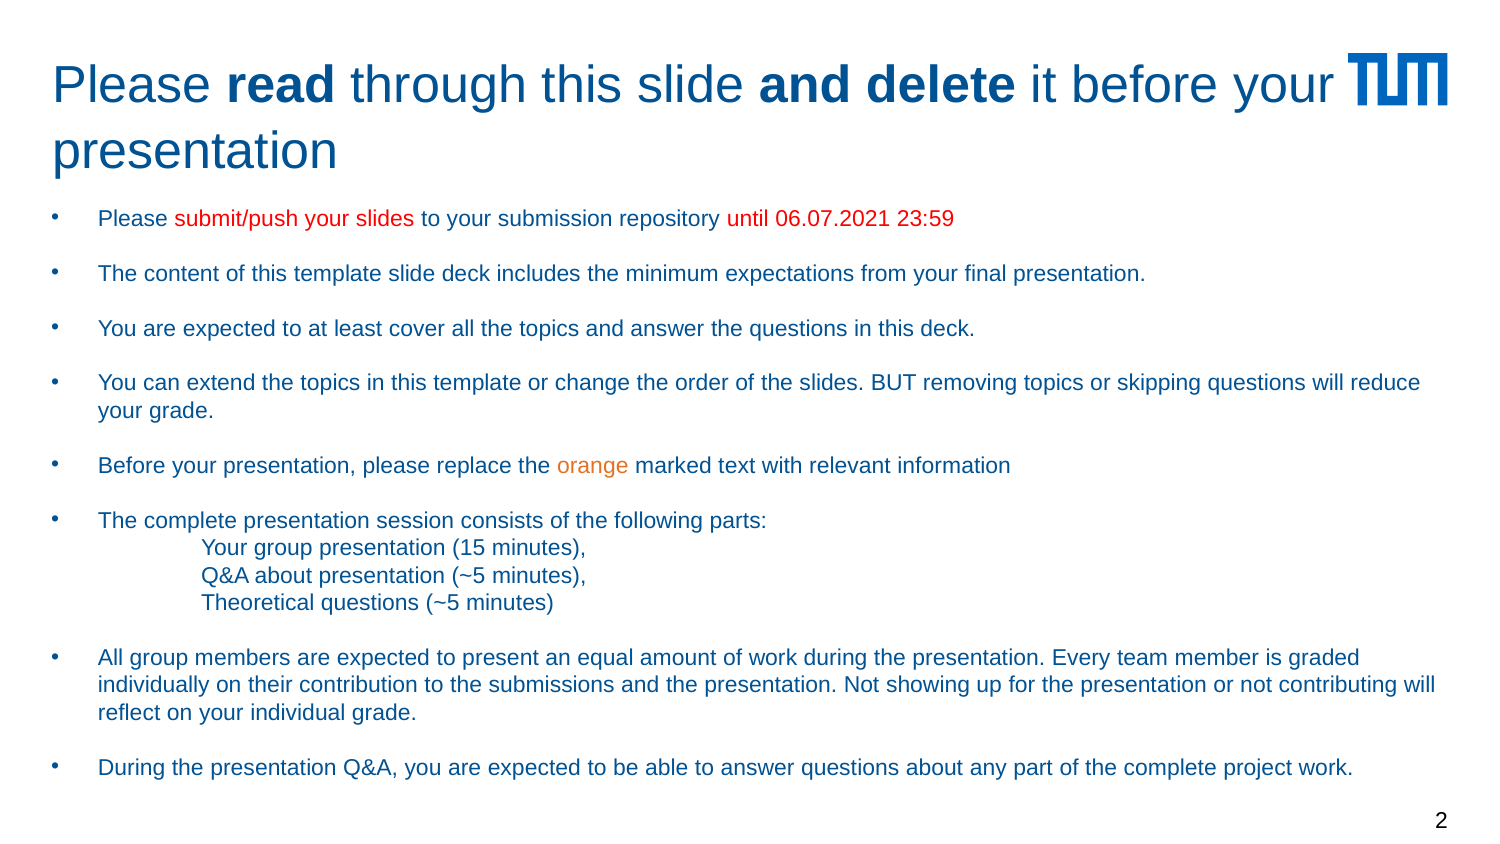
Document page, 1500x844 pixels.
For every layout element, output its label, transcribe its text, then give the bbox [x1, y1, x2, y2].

slide_number 2 [1111, 796, 1448, 842]
title Please read through this slide and delete it before your presentation [52, 45, 1449, 176]
list Please submit/push your slides to your submission repository until 06.07.2021 23:59 The content of this template slide deck includes the minimum expectations from your final presentation. You are expected to at least cover all the topics and answer the questions in this deck. You can extend the topics in this template or change the order of the slides. BUT removing topics or skipping questions will reduce your grade. Before your presentation, please replace the orange marked text with relevant information The complete presentation session consists of the following parts: Your group presentation (15 minutes), Q&A about presentation (~5 minutes), Theoretical questions (~5 minutes) All group members are expected to present an equal amount of work during the presentation. Every team member is graded individually on their contribution to the submissions and the presentation. Not showing up for the presentation or not contributing will reflect on your individual grade. During the presentation Q&A, you are expected to be able to answer questions about any part of the complete project work. [50, 175, 1448, 789]
